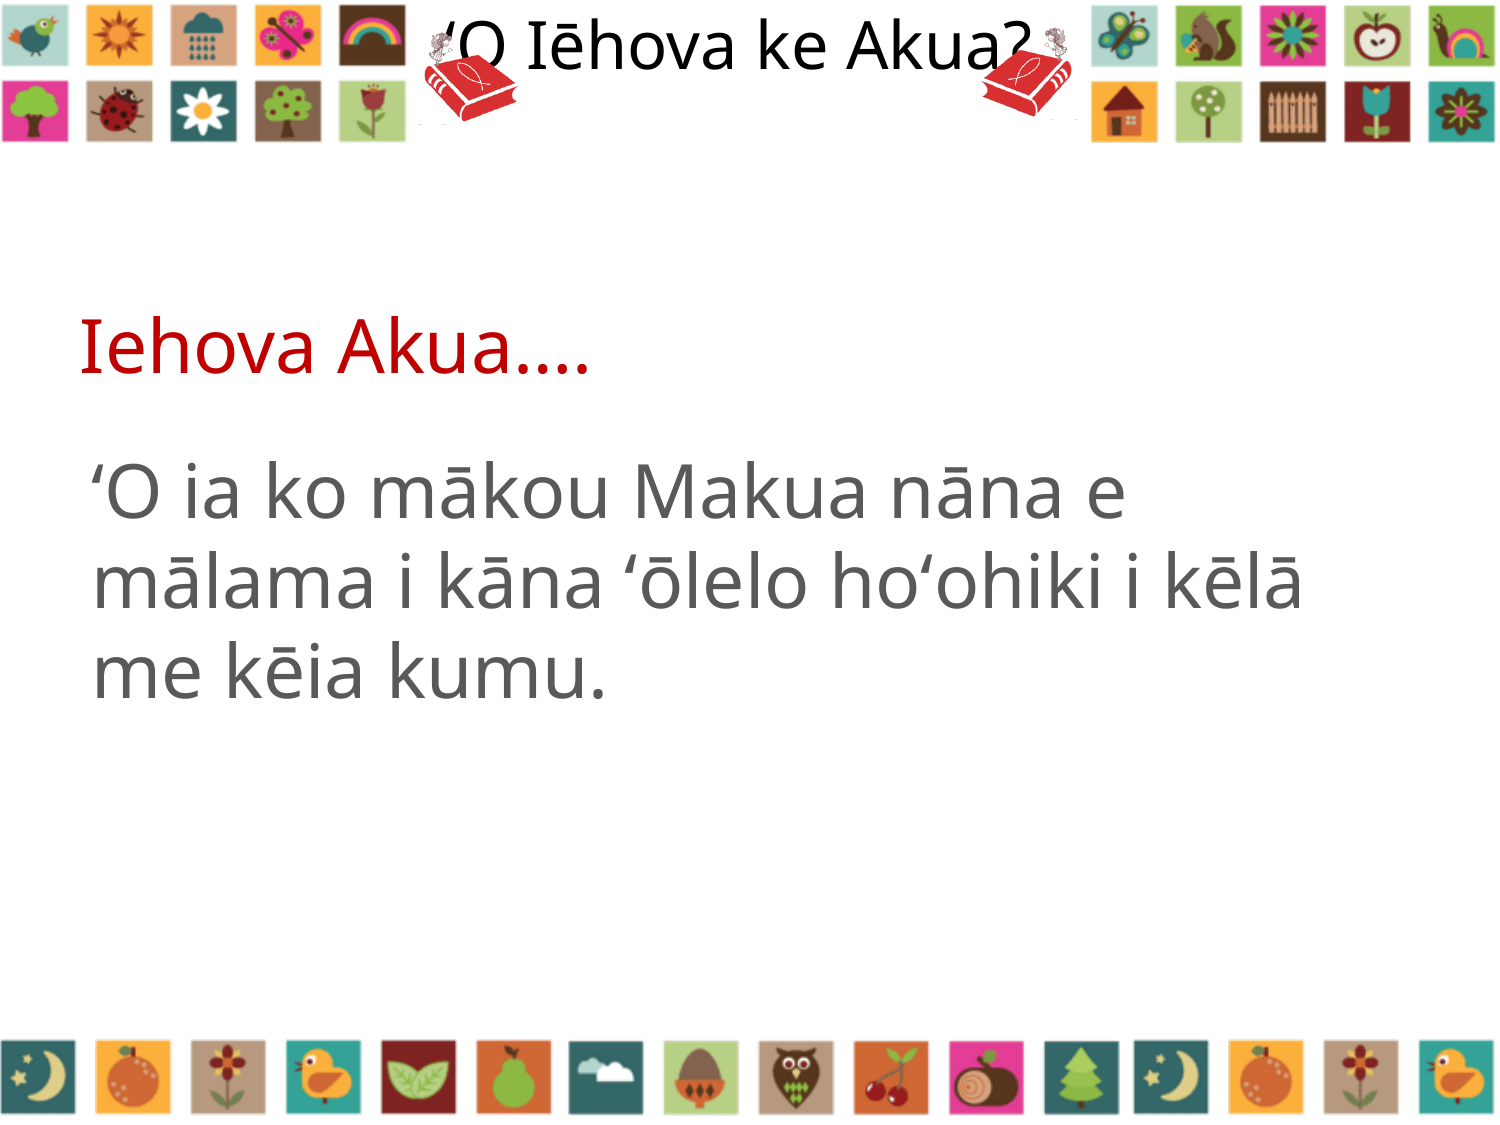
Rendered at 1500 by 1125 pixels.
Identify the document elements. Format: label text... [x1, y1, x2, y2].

text_box ʻO Iēhova ke Akua? [414, 0, 1080, 91]
picture [950, 3, 1500, 150]
text_box Iehova Akua…. [64, 290, 1412, 396]
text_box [0, 1028, 1500, 1118]
text_box ʻO ia ko mākou Makua nāna e mālama i kāna ʻōlelo hoʻohiki i kēlā me kēia kumu. [76, 436, 1447, 722]
picture [0, 3, 550, 150]
